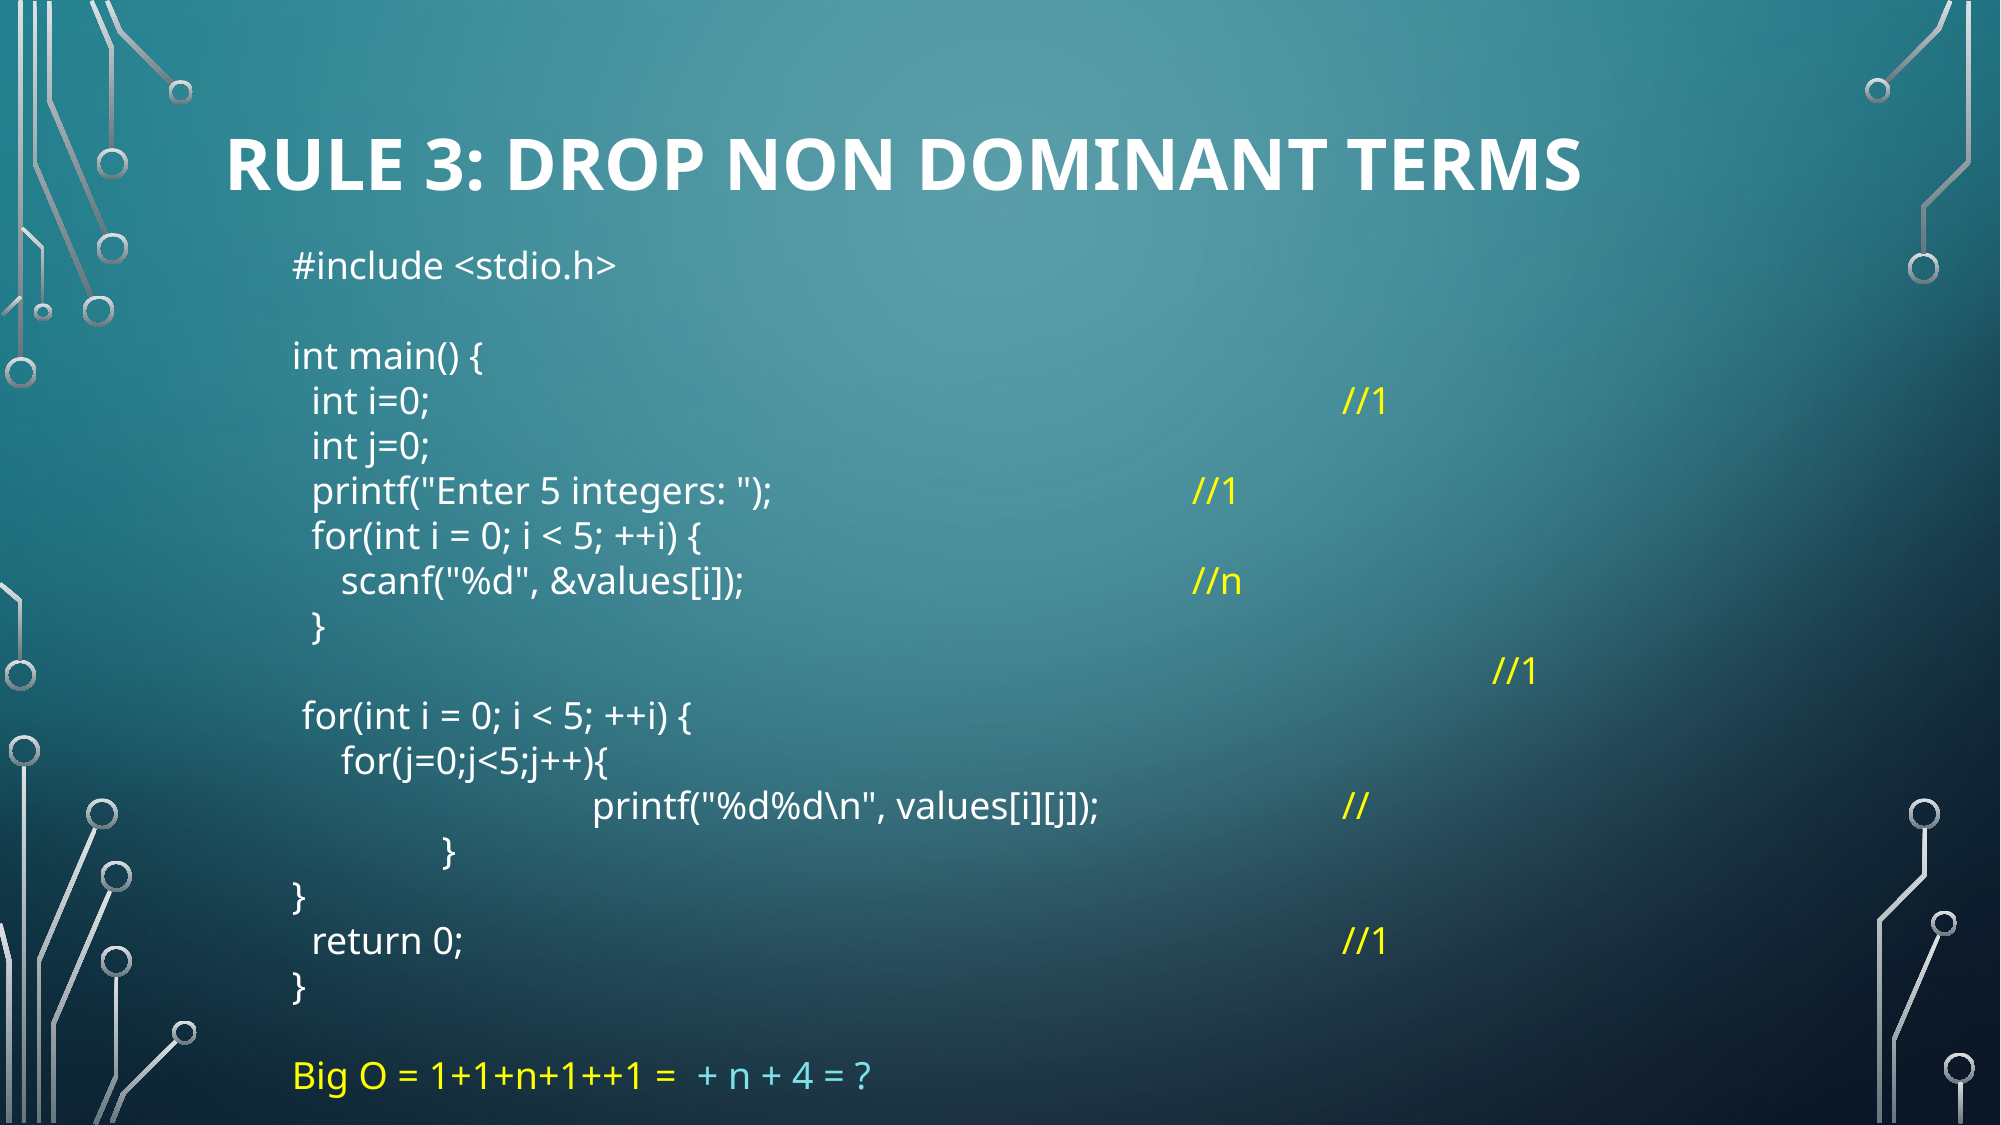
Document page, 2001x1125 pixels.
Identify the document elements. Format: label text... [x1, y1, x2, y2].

title RULE 3: DROP NON DOMINANT TERMS [209, 98, 1835, 237]
